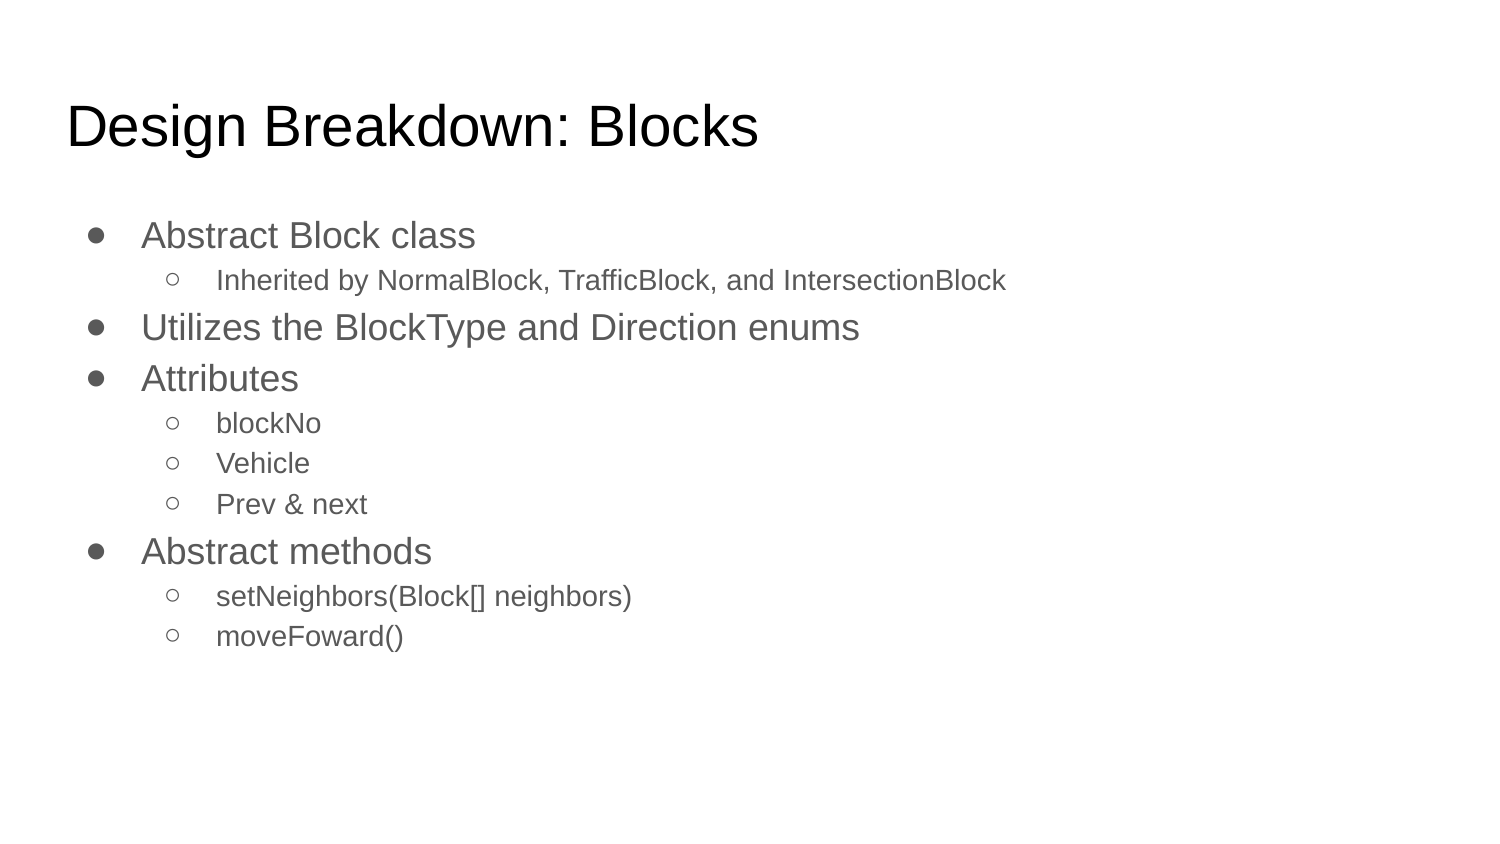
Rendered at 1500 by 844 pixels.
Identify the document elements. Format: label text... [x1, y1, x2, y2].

title Design Breakdown: Blocks [51, 72, 1449, 167]
list Abstract Block class Inherited by NormalBlock, TrafficBlock, and IntersectionBlock Utilizes the BlockType and Direction enums Attributes blockNo Vehicle Prev & next Abstract methods setNeighbors(Block[] neighbors) moveFoward() [51, 189, 1449, 750]
